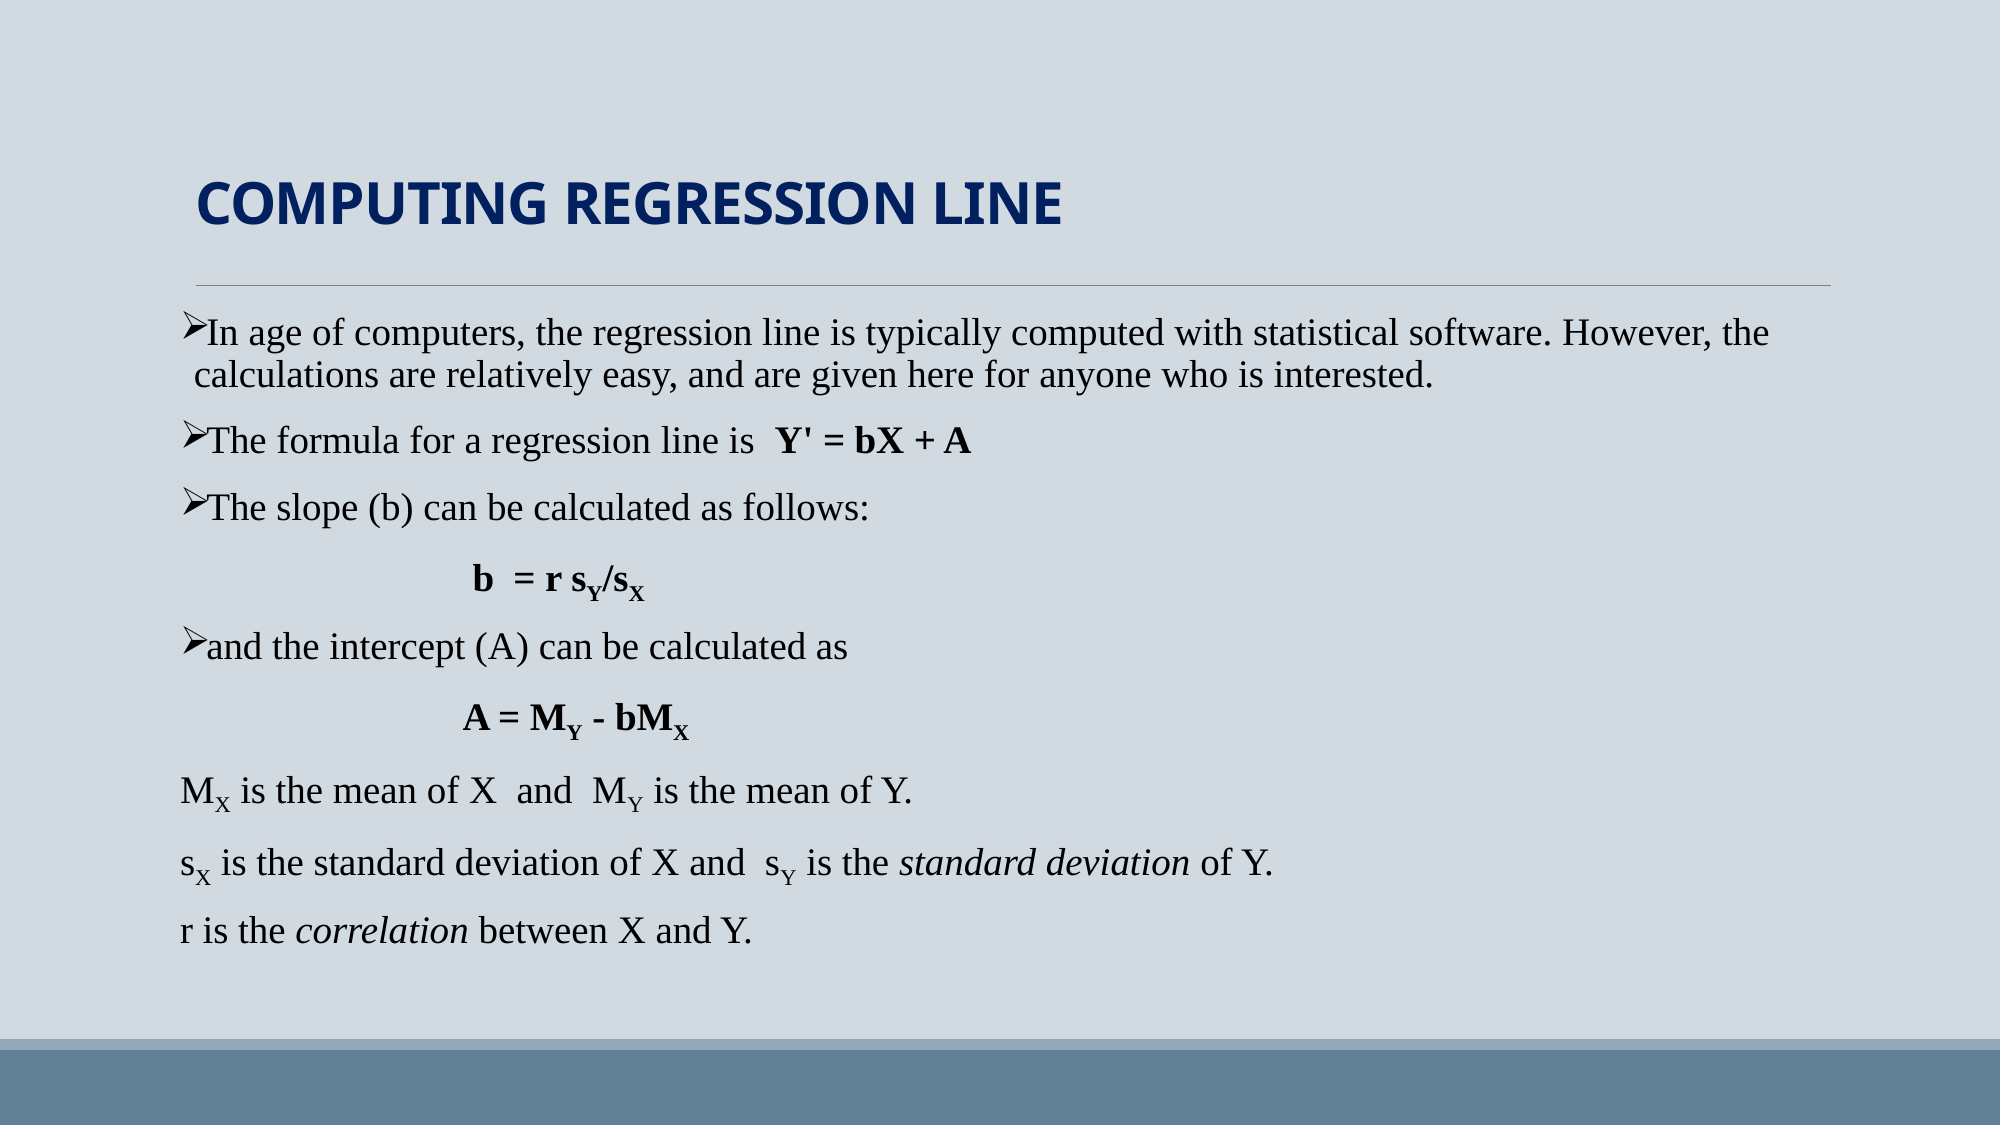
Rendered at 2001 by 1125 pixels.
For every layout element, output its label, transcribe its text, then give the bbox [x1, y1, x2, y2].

list In age of computers, the regression line is typically computed with statistical software. However, the calculations are relatively easy, and are given here for anyone who is interested. The formula for a regression line is Y' = bX + A The slope (b) can be calculated as follows: b = r sY/sX and the intercept (A) can be calculated as A = MY - bMX MX is the mean of X and MY is the mean of Y. sX is the standard deviation of X and sY is the standard deviation of Y. r is the correlation between X and Y. [180, 304, 1830, 963]
title COMPUTING REGRESSION LINE [180, 71, 1830, 304]
